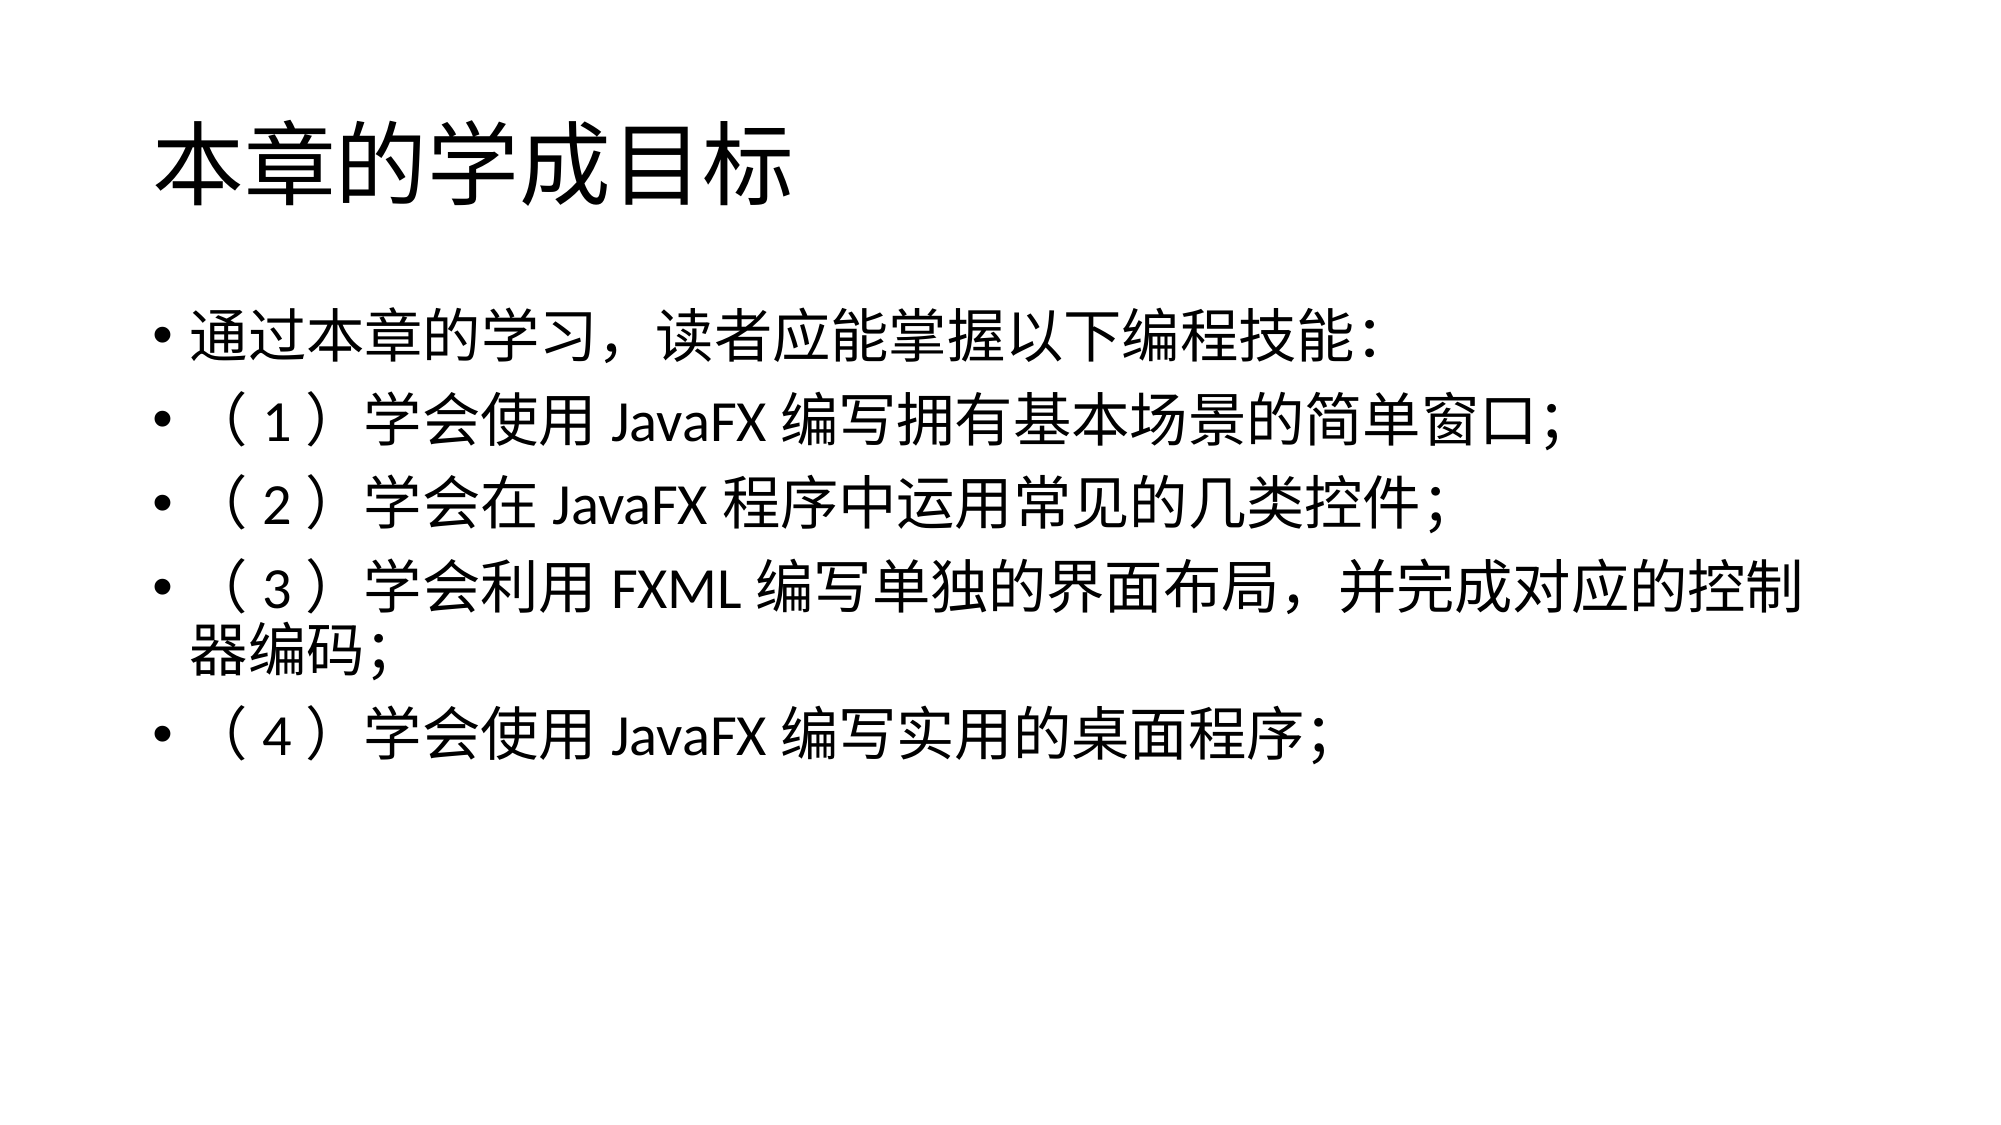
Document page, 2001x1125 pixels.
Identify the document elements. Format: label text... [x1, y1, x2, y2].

title 本章的学成目标 [137, 59, 1863, 278]
list 通过本章的学习，读者应能掌握以下编程技能： （1）学会使用JavaFX编写拥有基本场景的简单窗口； （2）学会在JavaFX程序中运用常见的几类控件； （3）学会利用FXML编写单独的界面布局，并完成对应的控制器编码； （4）学会使用JavaFX编写实用的桌面程序； [137, 299, 1863, 1014]
